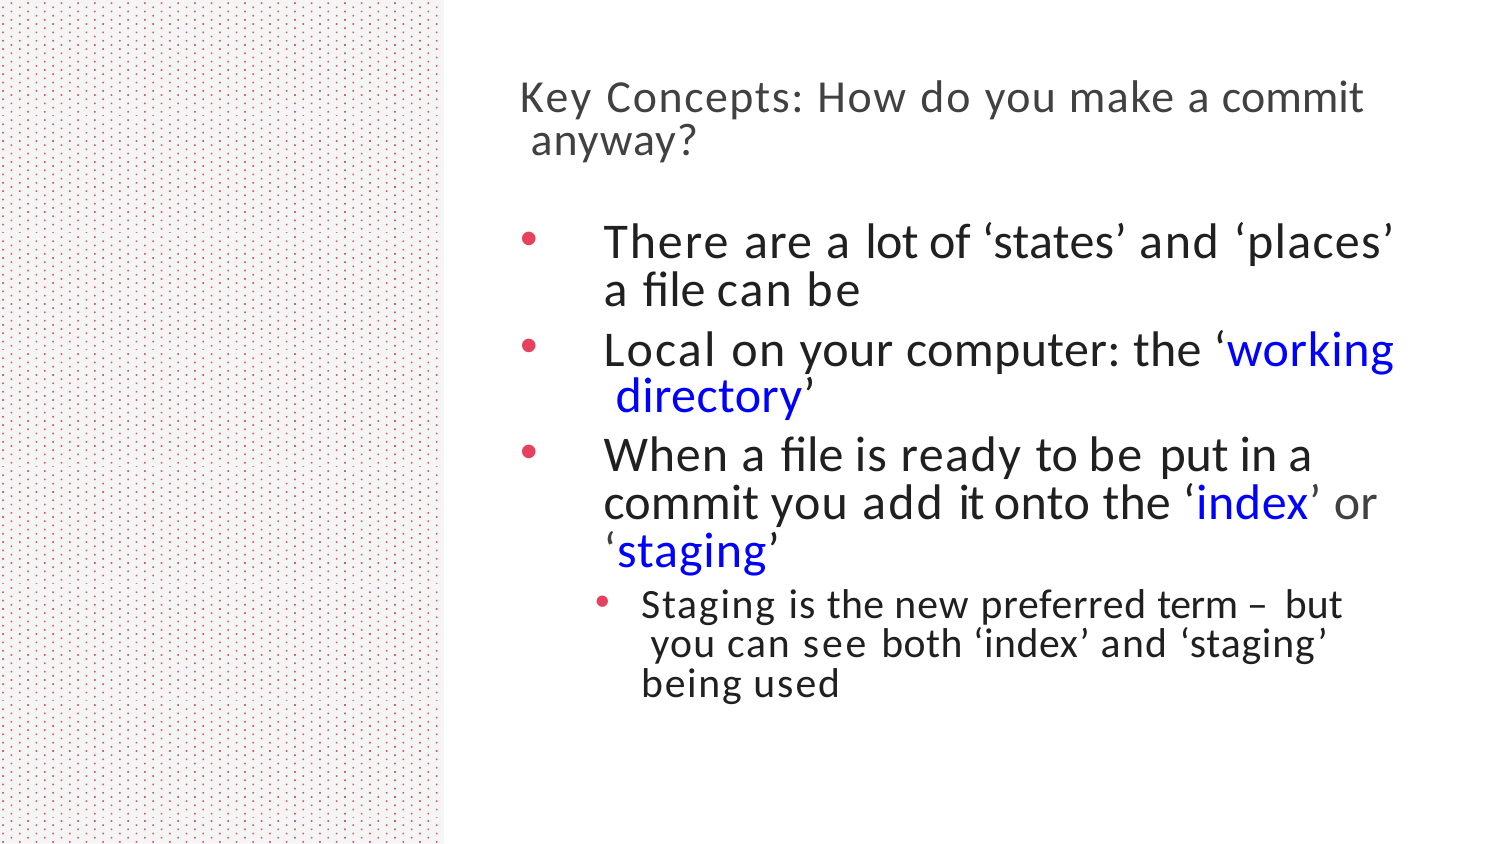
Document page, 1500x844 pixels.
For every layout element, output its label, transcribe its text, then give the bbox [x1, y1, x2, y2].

title Key Concepts: How do you make a commit anyway? [126, 77, 1374, 219]
text_box There are a lot of ‘states’ and ‘places’ a file can be Local on your computer: the ‘working directory’ When a file is ready to be put in a commit you add it onto the ‘index’ or ‘staging’ Staging is the new preferred term – but you can see both ‘index’ and ‘staging’ being used [518, 220, 1411, 706]
picture [0, 0, 444, 844]
